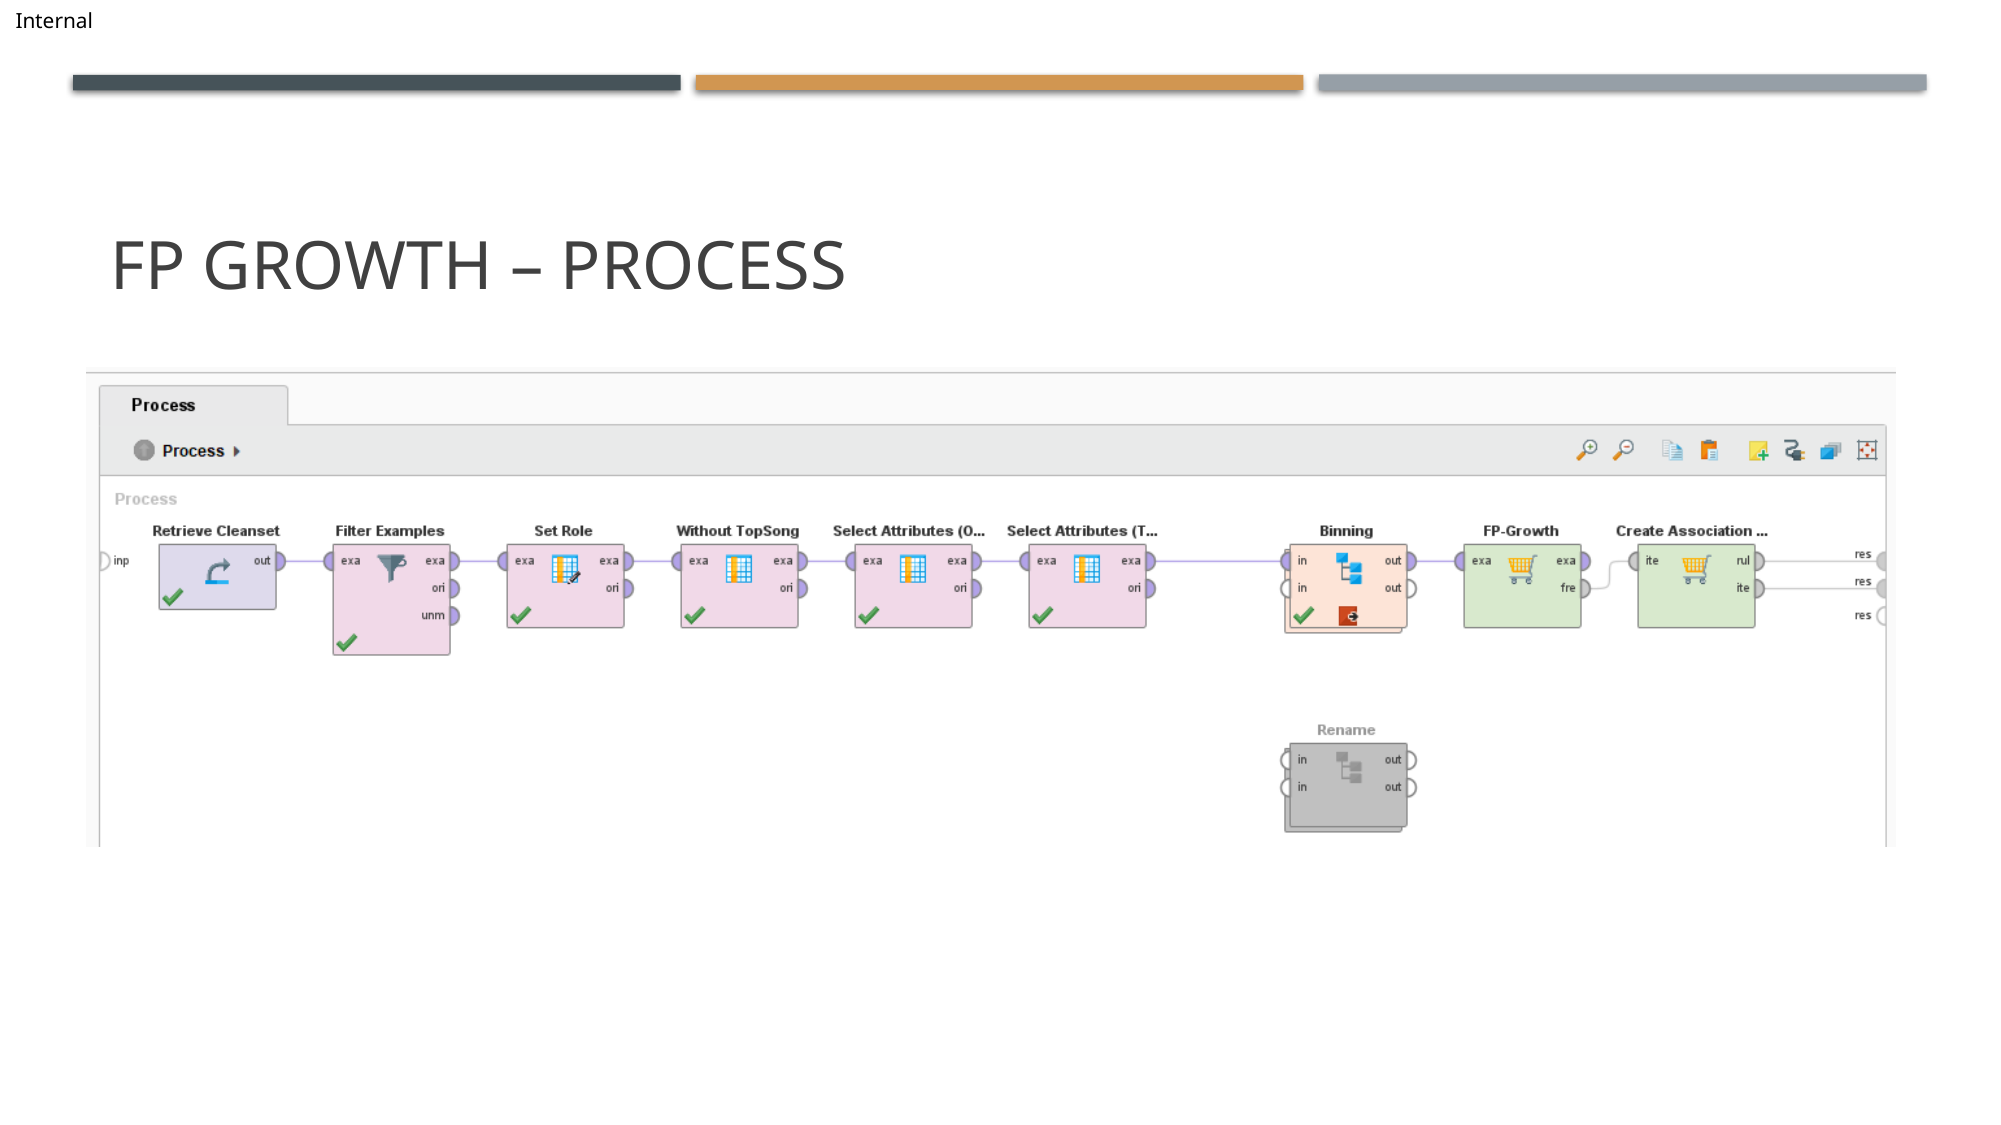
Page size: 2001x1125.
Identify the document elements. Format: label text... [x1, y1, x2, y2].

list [85, 366, 1897, 847]
title FP Growth – ProcesS [95, 115, 1905, 311]
